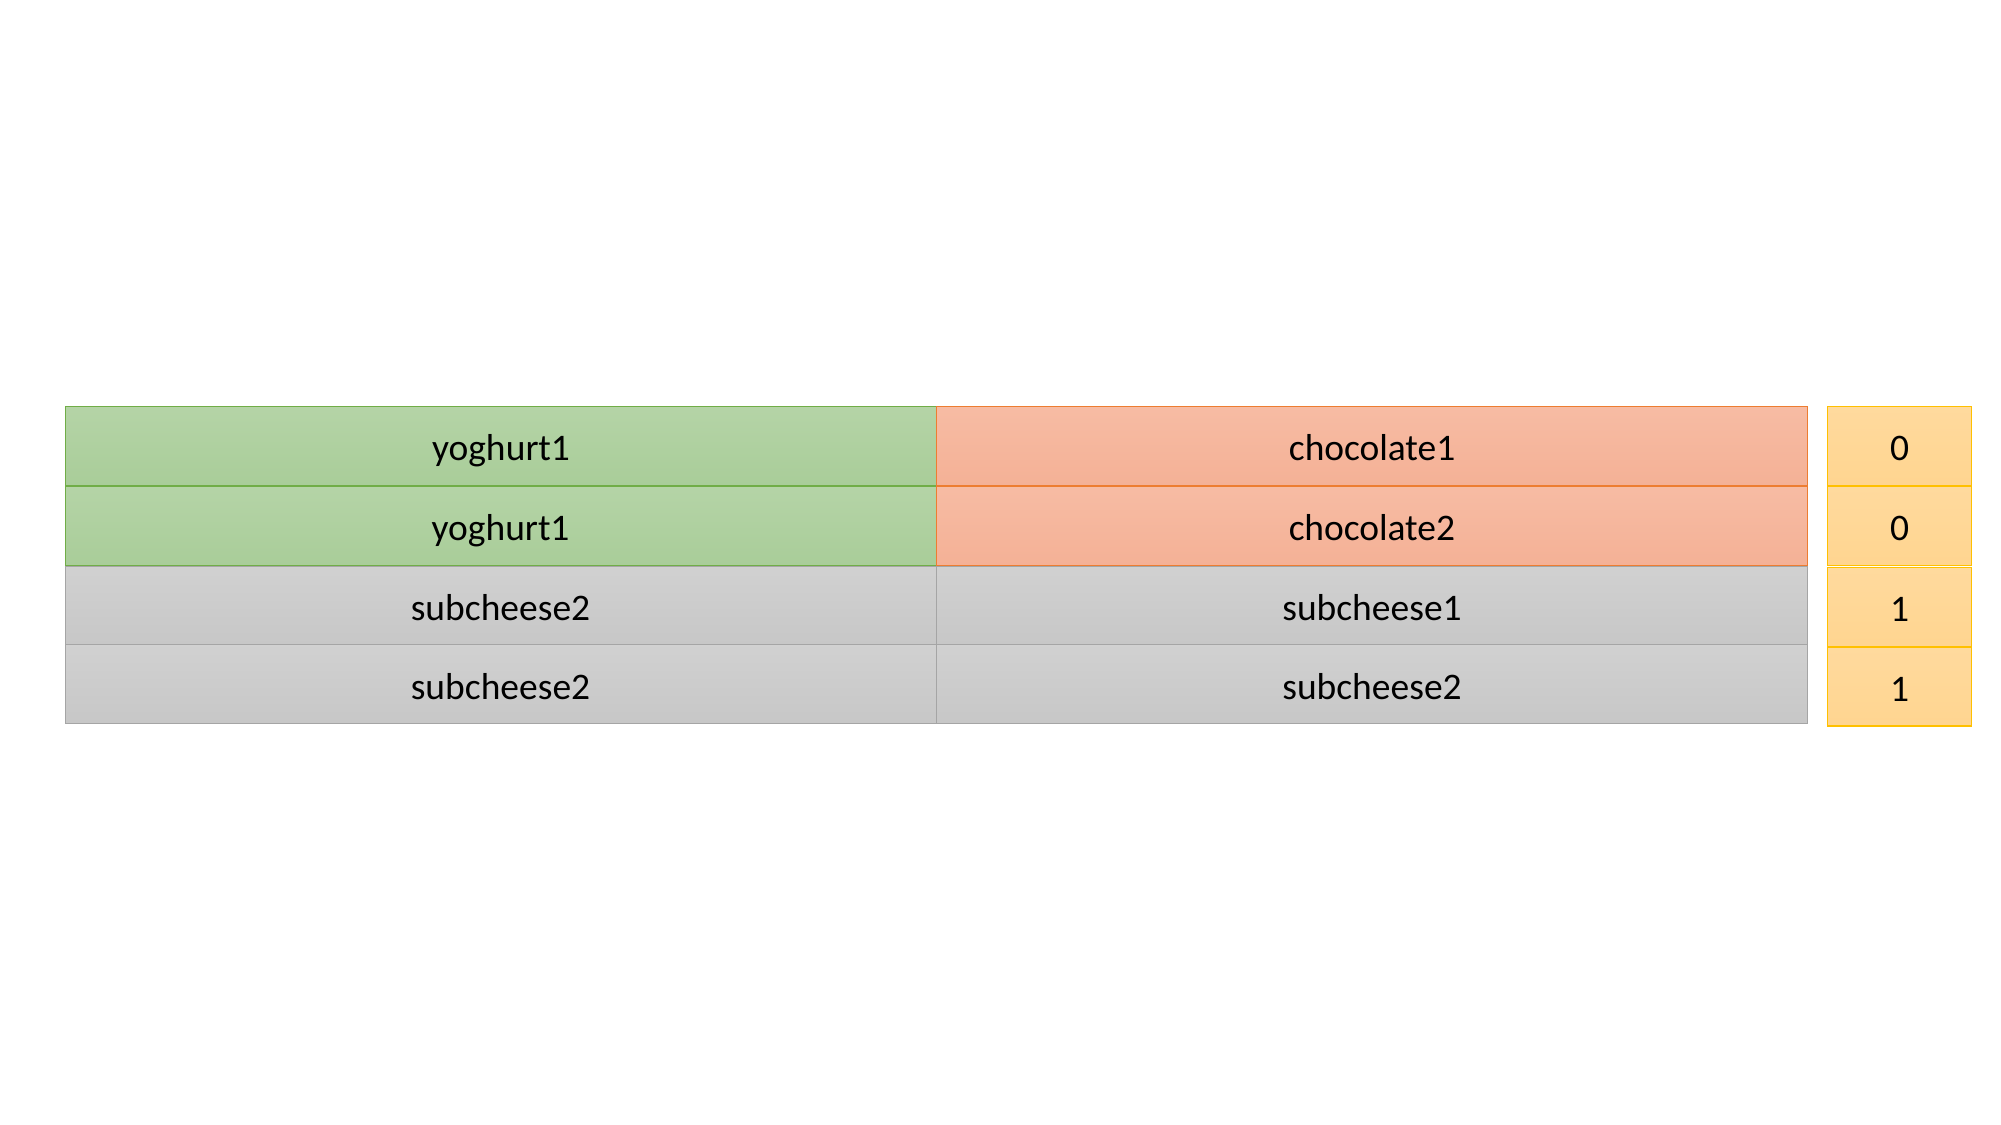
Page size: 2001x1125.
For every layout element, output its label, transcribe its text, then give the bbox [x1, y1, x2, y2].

text_box yoghurt1 [65, 486, 936, 566]
text_box subcheese2 [65, 566, 936, 644]
text_box yoghurt1 [65, 406, 936, 486]
text_box 0 [1827, 486, 1972, 566]
text_box chocolate2 [936, 486, 1808, 566]
text_box subcheese2 [936, 644, 1808, 724]
text_box 0 [1827, 406, 1972, 486]
text_box subcheese2 [65, 644, 936, 724]
text_box chocolate1 [936, 406, 1808, 486]
text_box subcheese1 [936, 566, 1808, 644]
text_box 1 [1827, 567, 1972, 647]
text_box 1 [1827, 647, 1972, 727]
